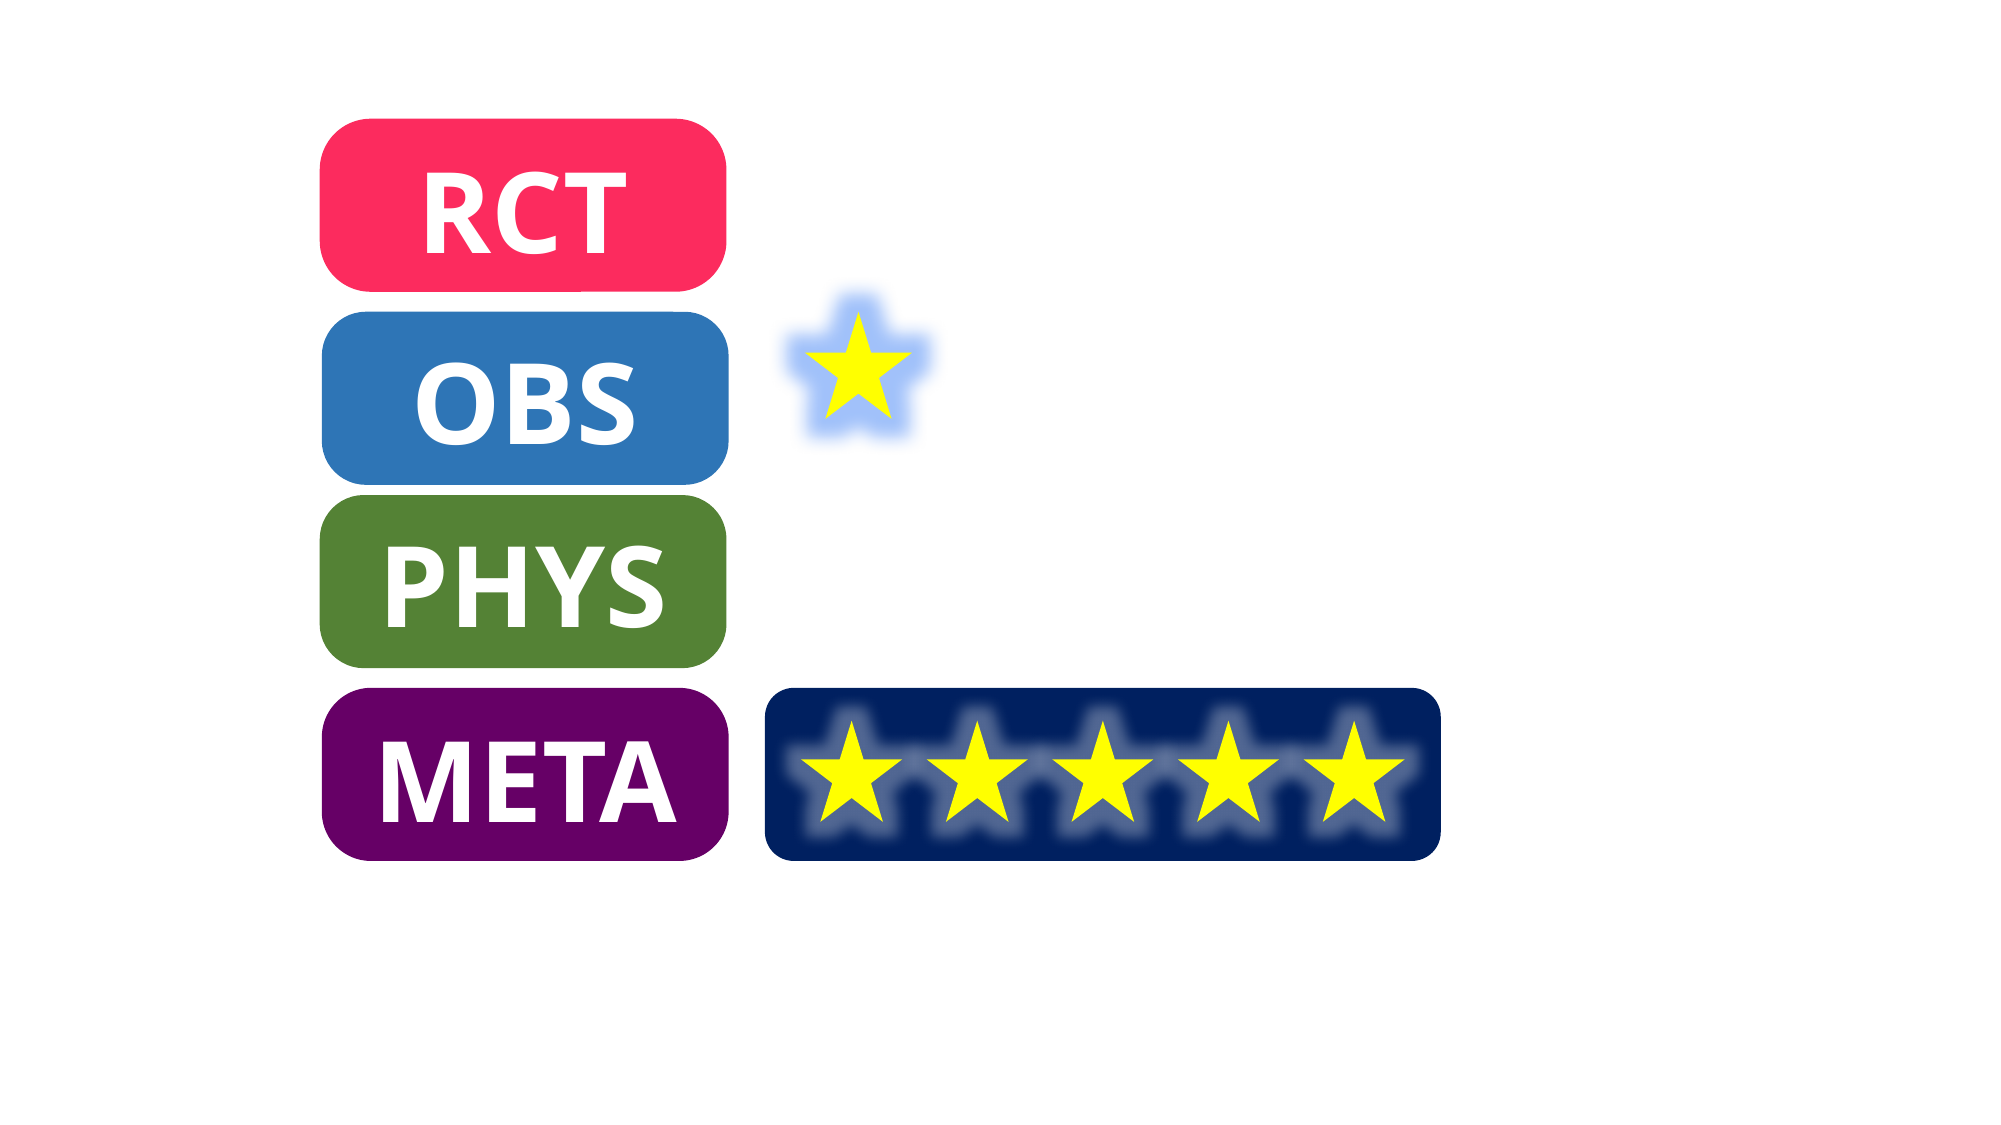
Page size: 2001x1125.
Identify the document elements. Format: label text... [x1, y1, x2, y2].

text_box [764, 687, 1441, 861]
text_box [803, 309, 914, 421]
text_box OBS [320, 310, 730, 486]
text_box META [320, 686, 730, 862]
text_box RCT [318, 117, 728, 293]
text_box PHYS [318, 493, 728, 670]
